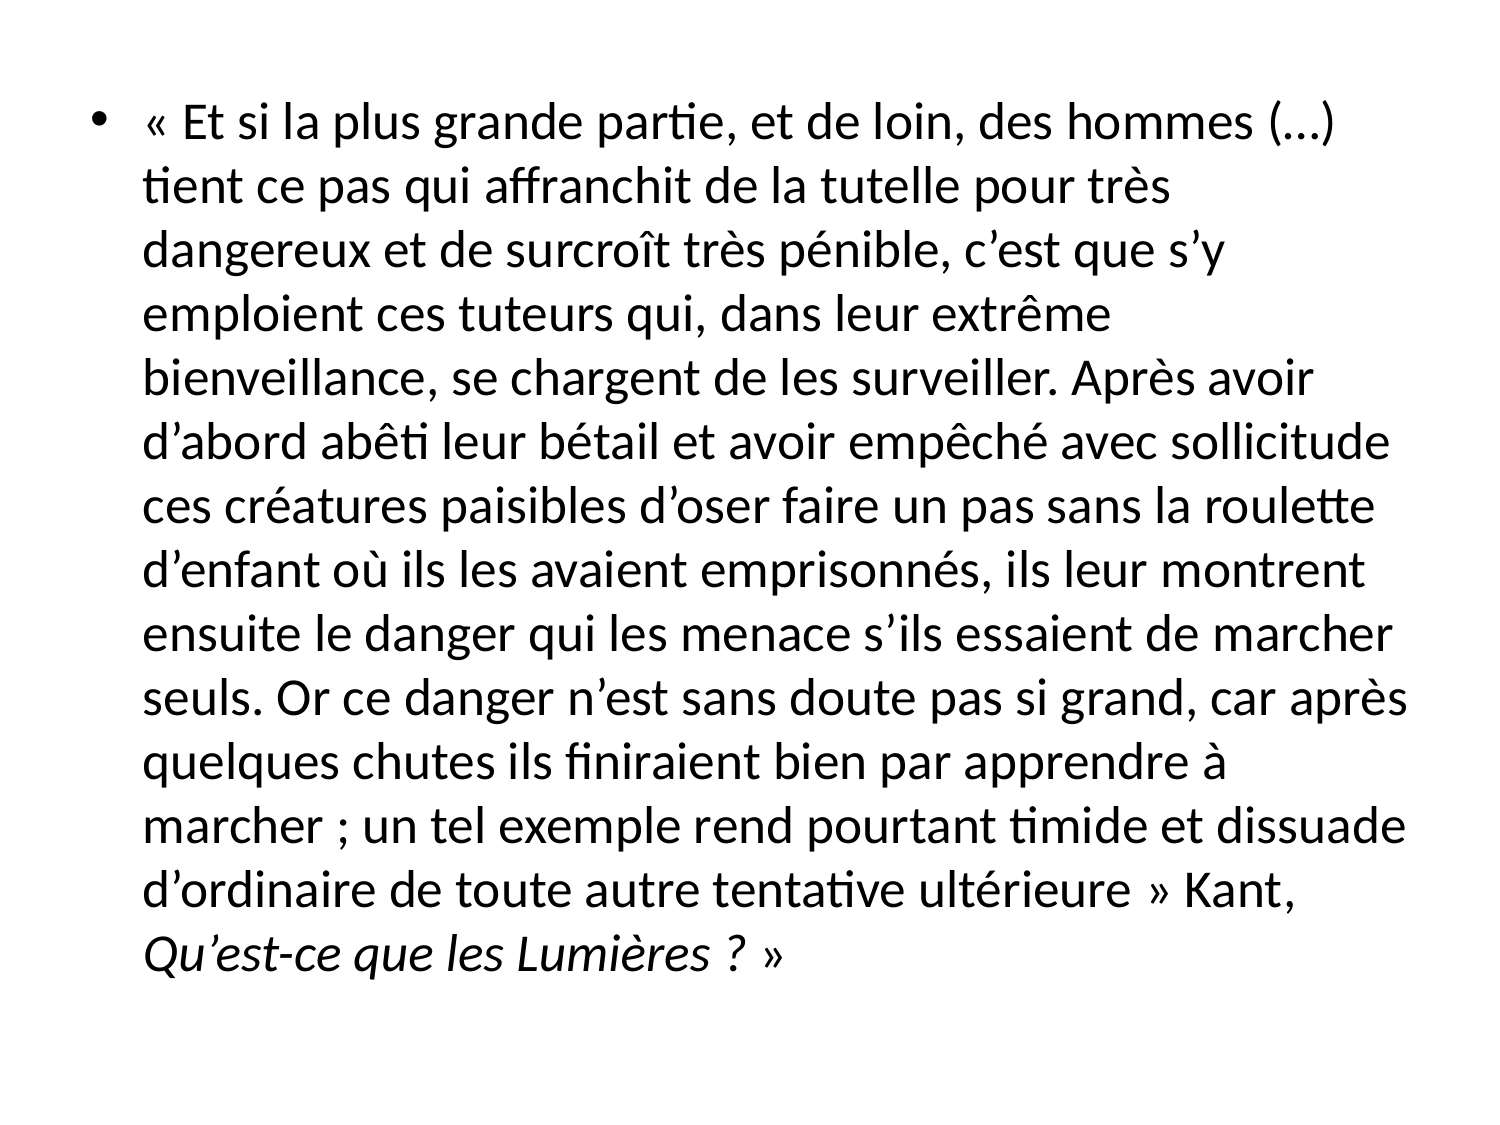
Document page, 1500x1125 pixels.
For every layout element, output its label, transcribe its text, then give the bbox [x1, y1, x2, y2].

list « Et si la plus grande partie, et de loin, des hommes (…) tient ce pas qui affranchit de la tutelle pour très dangereux et de surcroît très pénible, c’est que s’y emploient ces tuteurs qui, dans leur extrême bienveillance, se chargent de les surveiller. Après avoir d’abord abêti leur bétail et avoir empêché avec sollicitude ces créatures paisibles d’oser faire un pas sans la roulette d’enfant où ils les avaient emprisonnés, ils leur montrent ensuite le danger qui les menace s’ils essaient de marcher seuls. Or ce danger n’est sans doute pas si grand, car après quelques chutes ils finiraient bien par apprendre à marcher ; un tel exemple rend pourtant timide et dissuade d’ordinaire de toute autre tentative ultérieure » Kant, Qu’est-ce que les Lumières ? » [75, 78, 1425, 1005]
